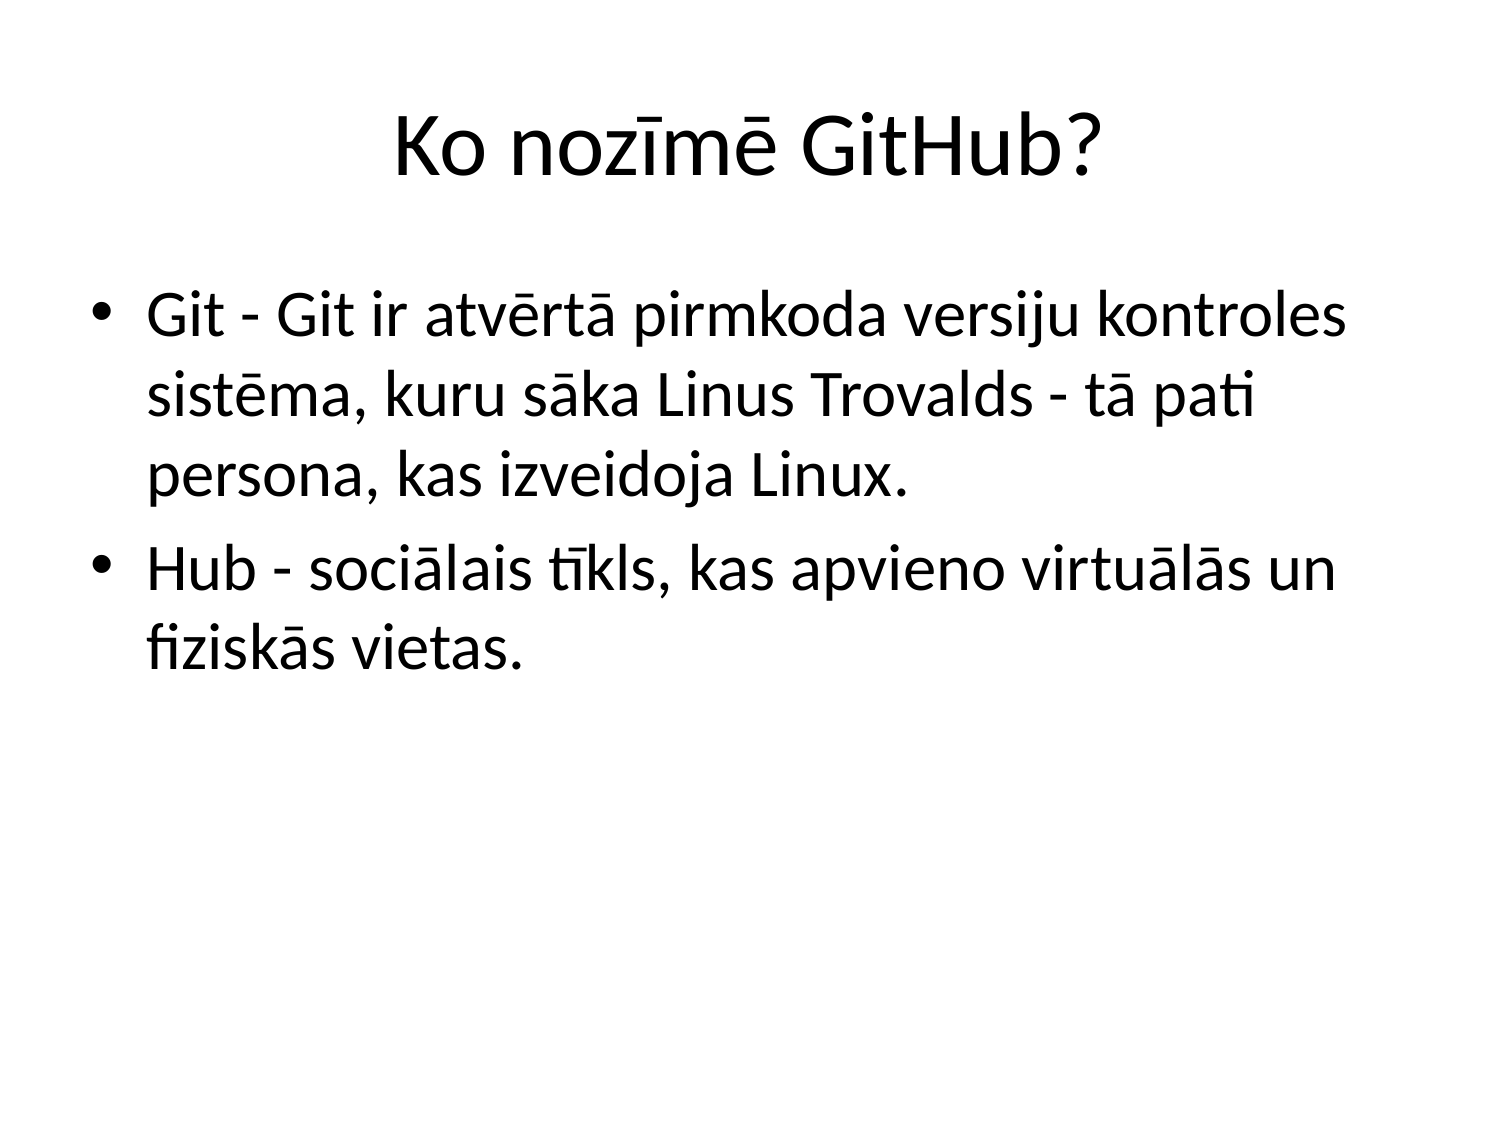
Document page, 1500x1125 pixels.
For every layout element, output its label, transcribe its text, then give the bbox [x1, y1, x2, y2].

title Ko nozīmē GitHub? [75, 45, 1425, 233]
list Git - Git ir atvērtā pirmkoda versiju kontroles sistēma, kuru sāka Linus Trovalds - tā pati persona, kas izveidoja Linux. Hub - sociālais tīkls, kas apvieno virtuālās un fiziskās vietas. [75, 262, 1425, 1005]
